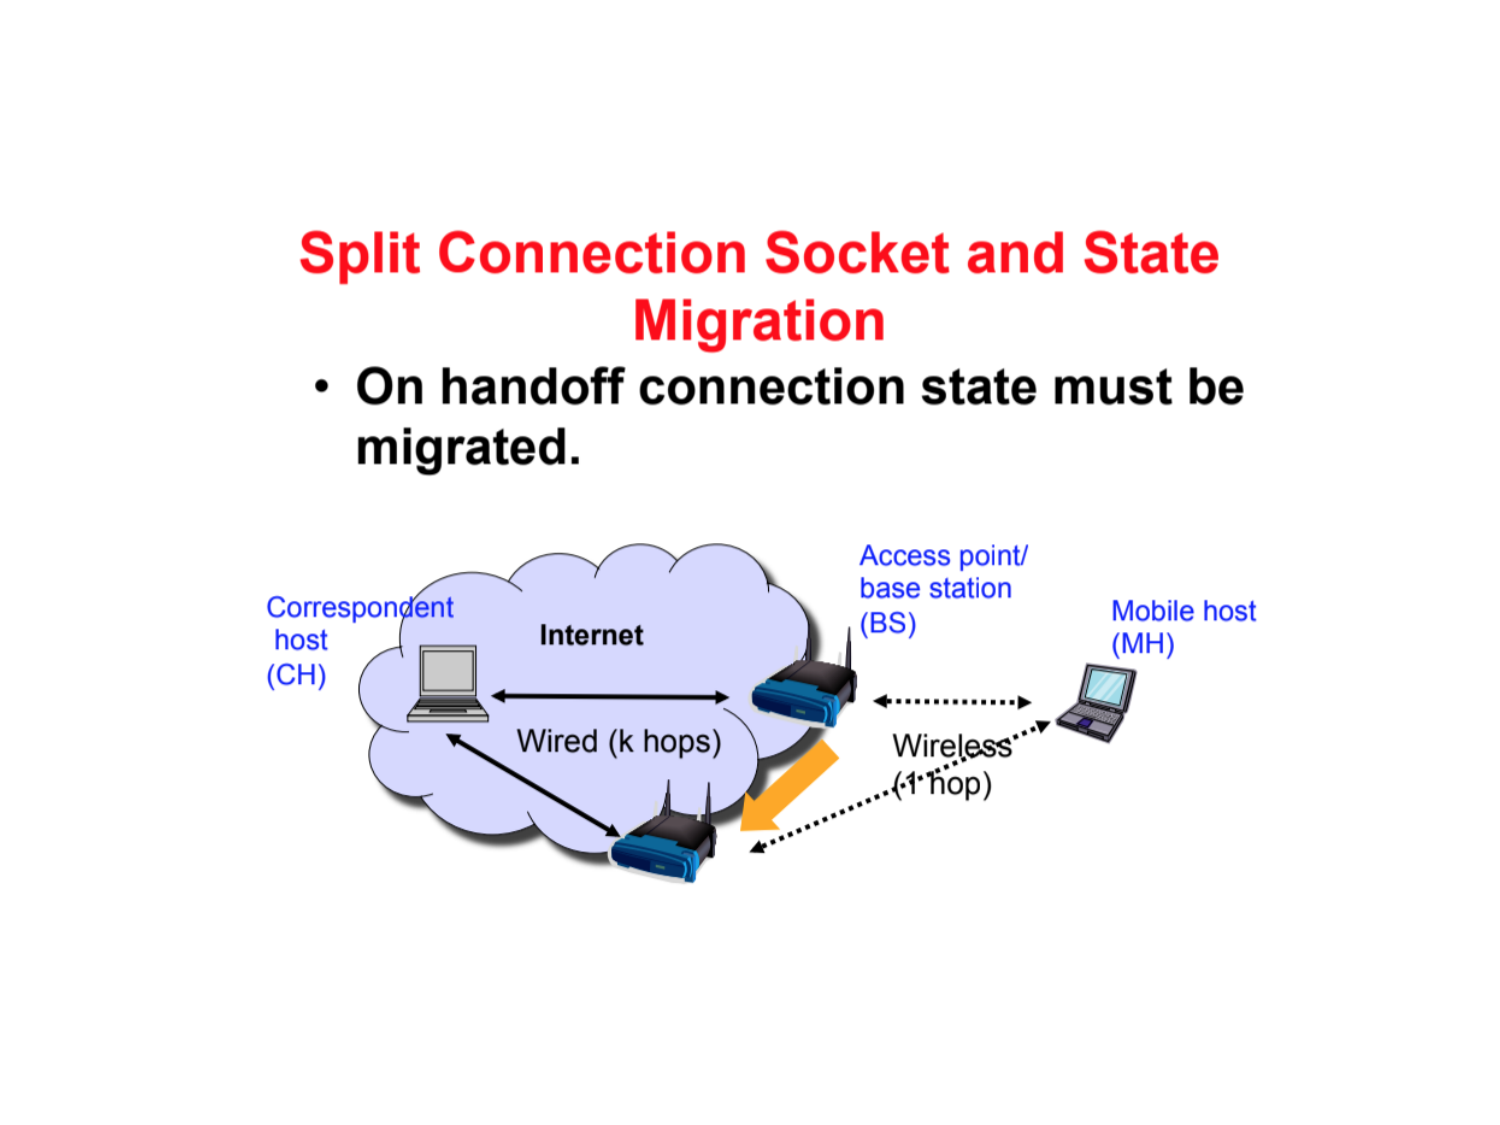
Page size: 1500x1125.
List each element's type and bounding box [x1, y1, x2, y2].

picture [208, 207, 1292, 918]
